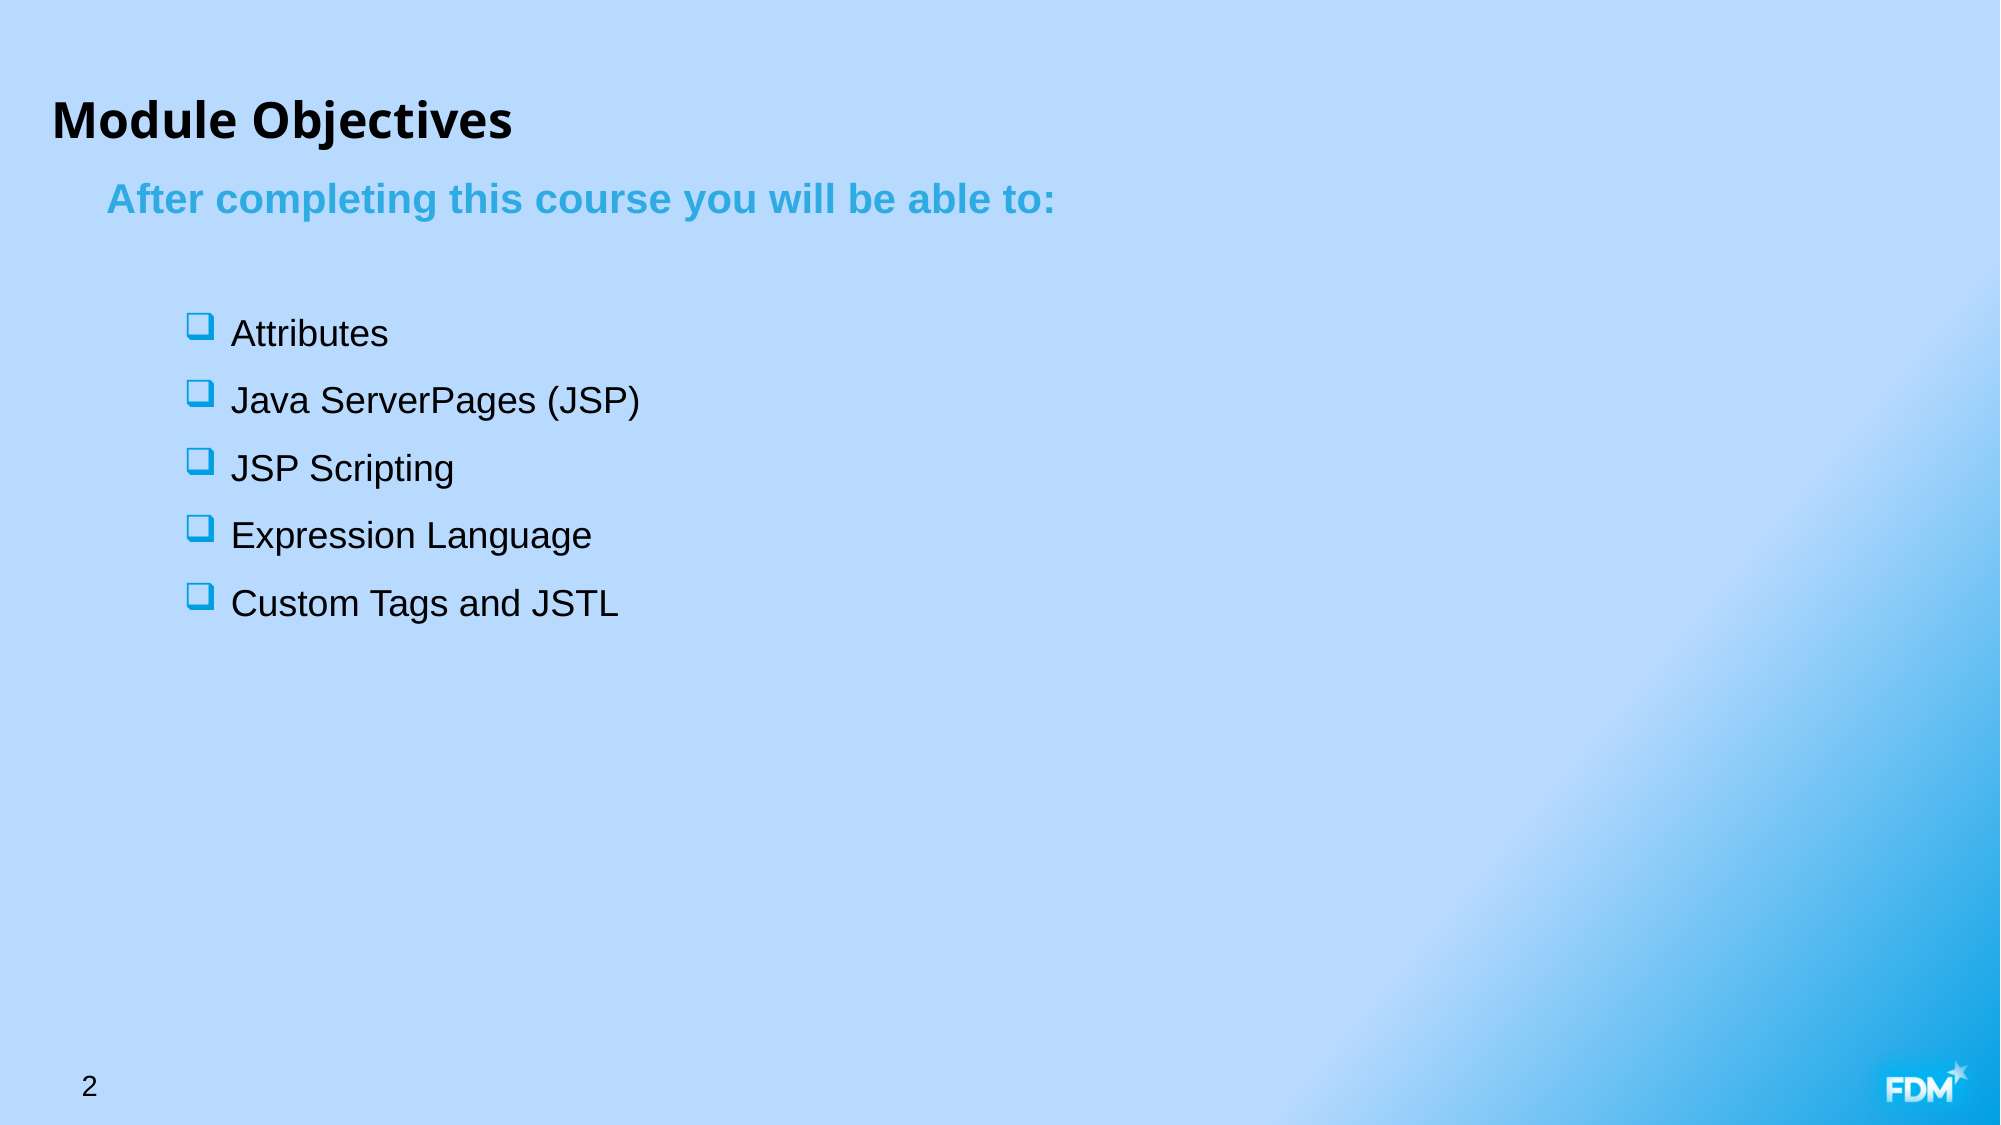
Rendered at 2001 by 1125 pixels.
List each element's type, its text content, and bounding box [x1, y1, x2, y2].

text_box After completing this course you will be able to: [94, 160, 1916, 234]
picture [1858, 1029, 2000, 1125]
text_box Module Objectives [39, 76, 1879, 159]
text_box Attributes Java ServerPages (JSP) JSP Scripting Expression Language Custom Tags and JSTL [169, 278, 1749, 632]
slide_number 2 [66, 1060, 534, 1110]
